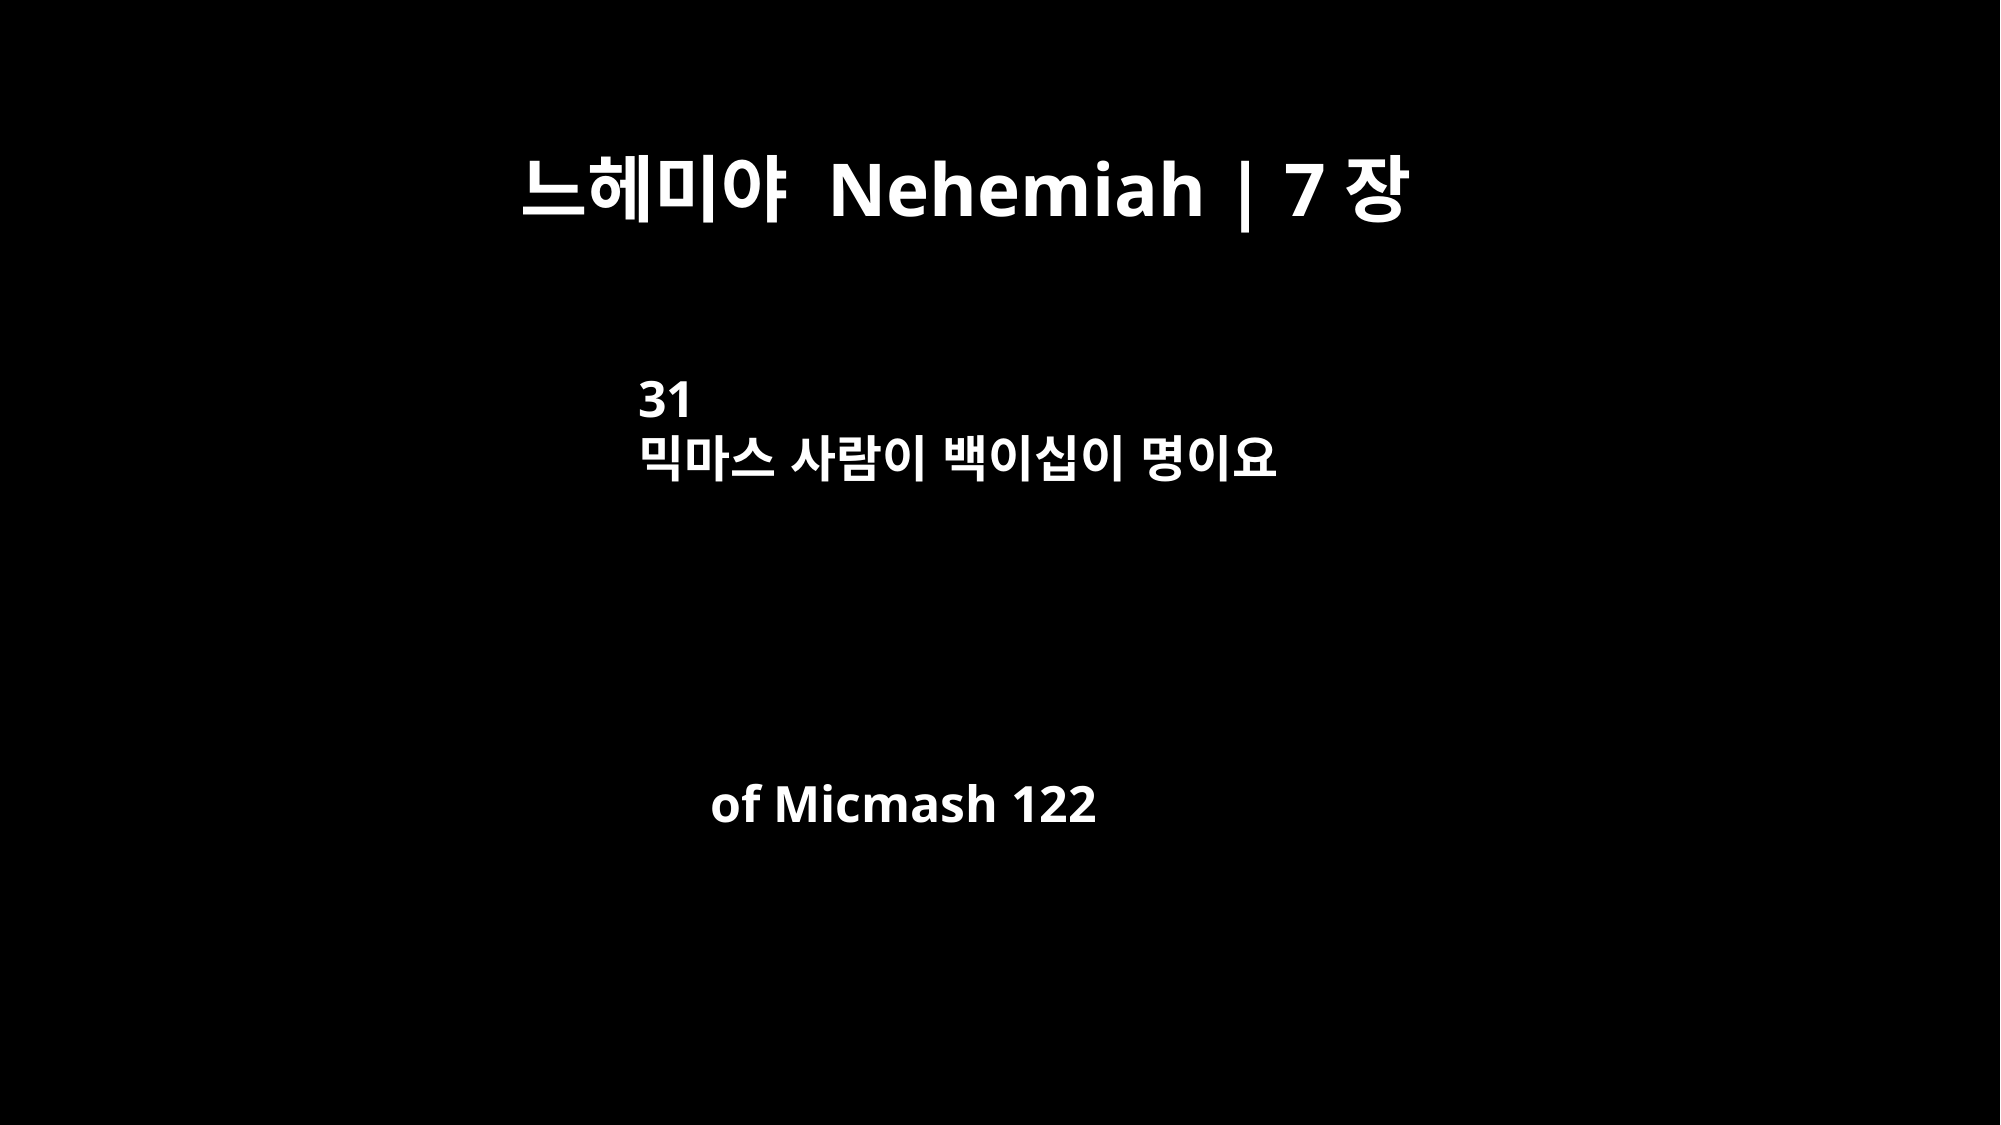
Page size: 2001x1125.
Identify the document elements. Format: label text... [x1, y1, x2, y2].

text_box of Micmash 122 [695, 764, 1112, 840]
text_box 31 믹마스 사람이 백이십이 명이요 [623, 359, 1294, 495]
text_box 느헤미야 Nehemiah | 7장 [505, 136, 1427, 239]
